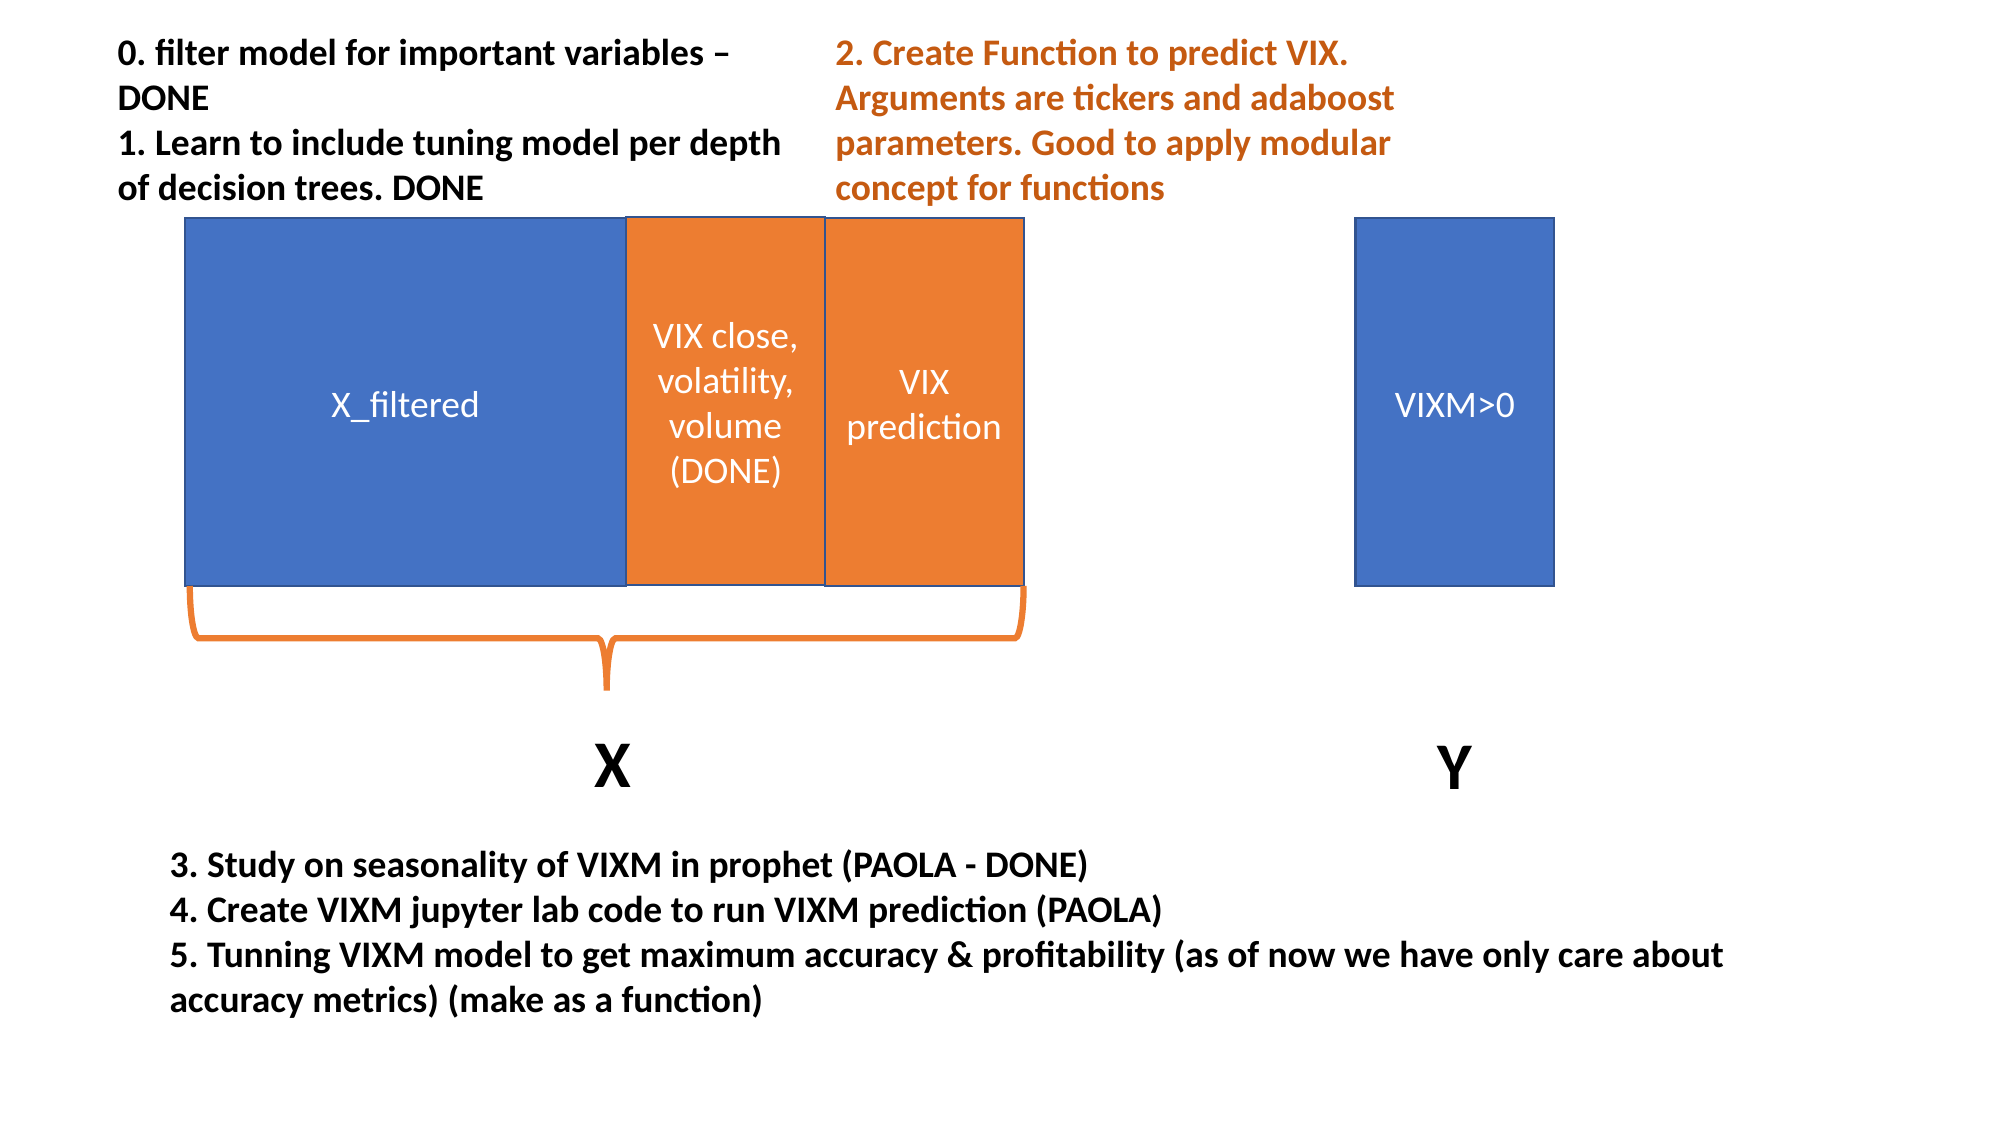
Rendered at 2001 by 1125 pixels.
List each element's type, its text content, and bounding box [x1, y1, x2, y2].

text_box VIX prediction [826, 217, 1025, 585]
text_box [189, 585, 1025, 691]
text_box X_filtered [184, 217, 625, 587]
text_box X [579, 713, 742, 809]
text_box 2. Create Function to predict VIX. Arguments are tickers and adaboost parameters. Good to apply modular concept for functions [820, 21, 1518, 216]
text_box Y [1355, 715, 1555, 811]
text_box 0. filter model for important variables – DONE 1. Learn to include tuning model per depth of decision trees. DONE [102, 21, 800, 216]
text_box VIXM>0 [1354, 217, 1555, 587]
text_box 3. Study on seasonality of VIXM in prophet (PAOLA - DONE) 4. Create VIXM jupyter lab code to run VIXM prediction (PAOLA) 5. Tunning VIXM model to get maximum accuracy & profitability (as of now we have only care about accuracy metrics) (make as a function) [154, 832, 1868, 1027]
text_box VIX close, volatility, volume (DONE) [625, 216, 826, 586]
